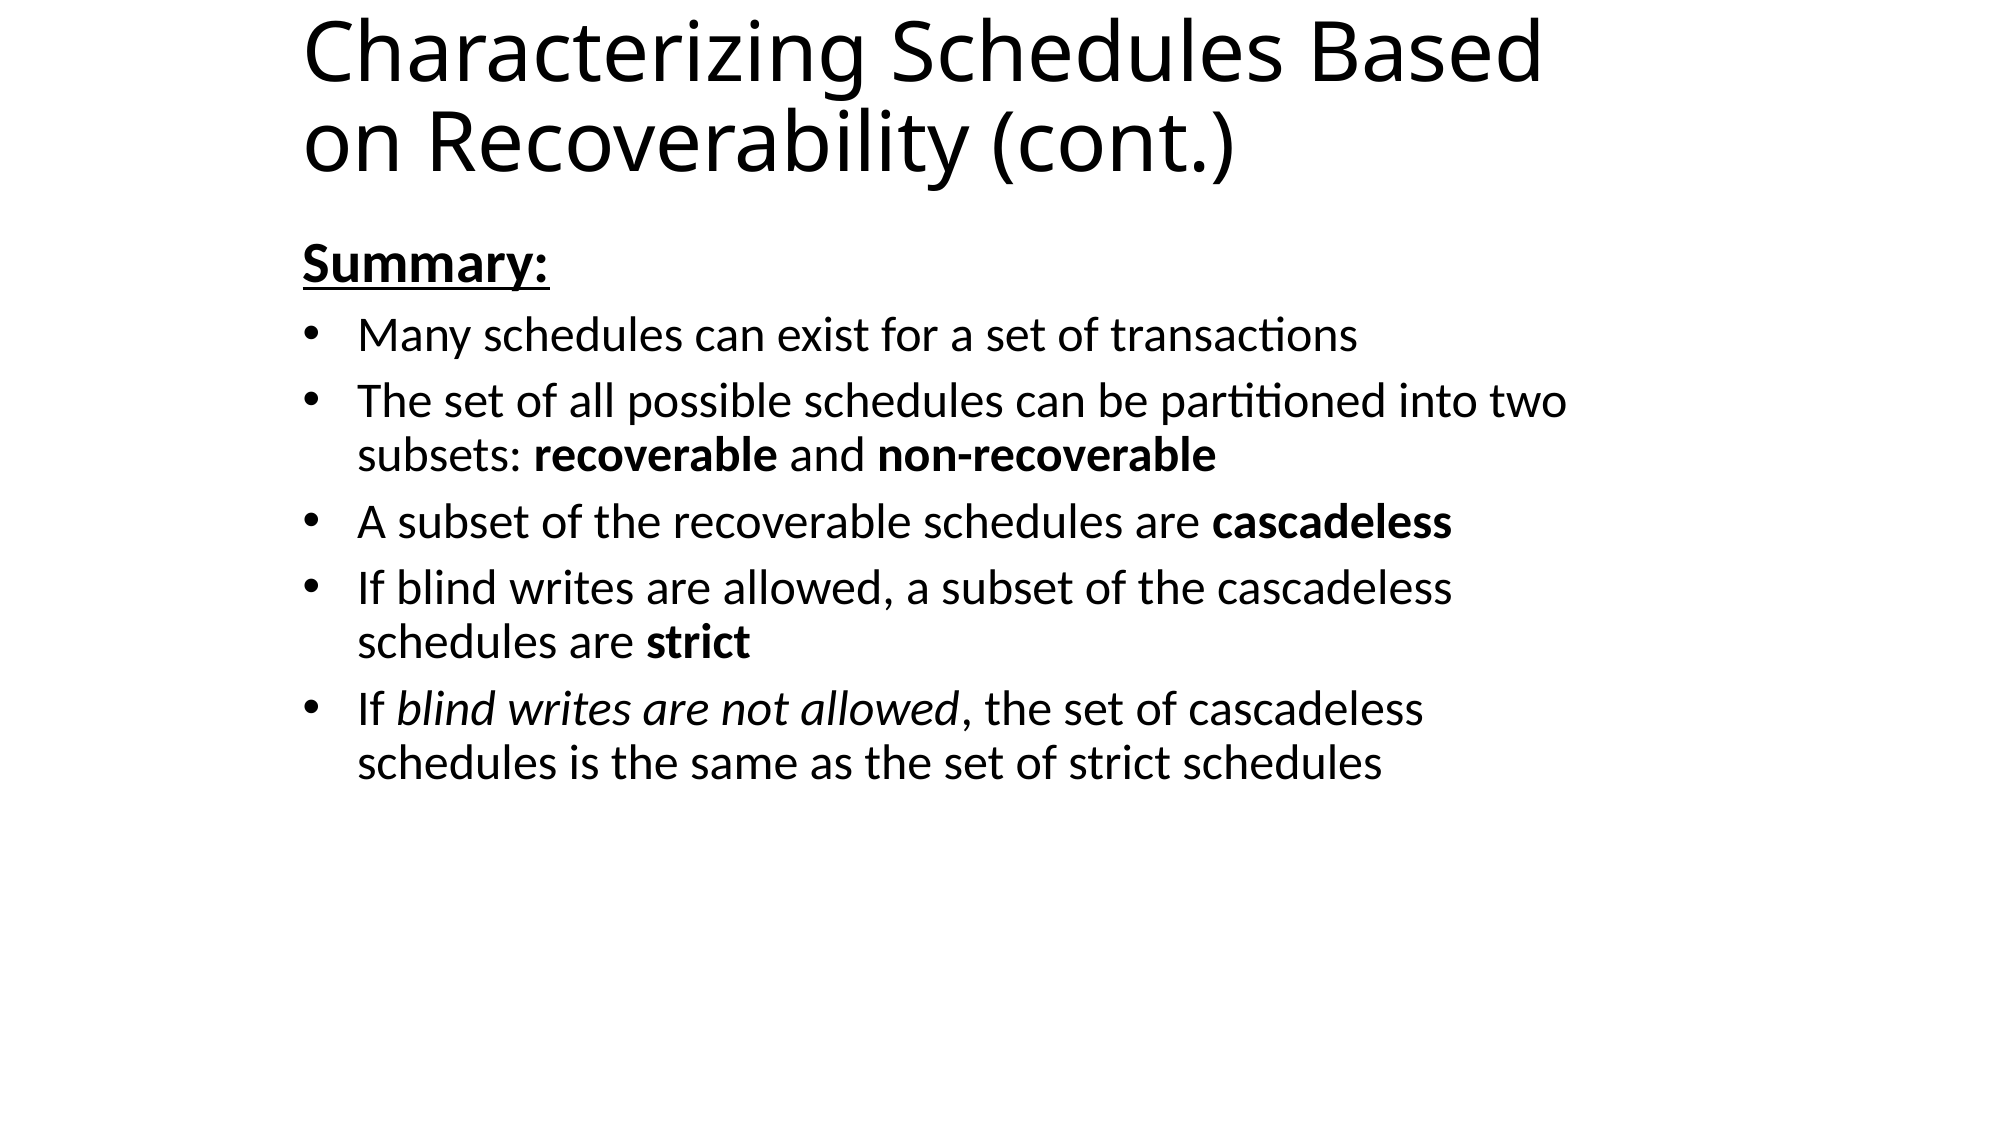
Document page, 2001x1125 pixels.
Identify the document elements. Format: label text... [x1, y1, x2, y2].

list Summary: Many schedules can exist for a set of transactions The set of all possible schedules can be partitioned into two subsets: recoverable and non-recoverable A subset of the recoverable schedules are cascadeless If blind writes are allowed, a subset of the cascadeless schedules are strict If blind writes are not allowed, the set of cascadeless schedules is the same as the set of strict schedules [287, 224, 1628, 1034]
title Characterizing Schedules Based on Recoverability (cont.) [287, 0, 1625, 207]
